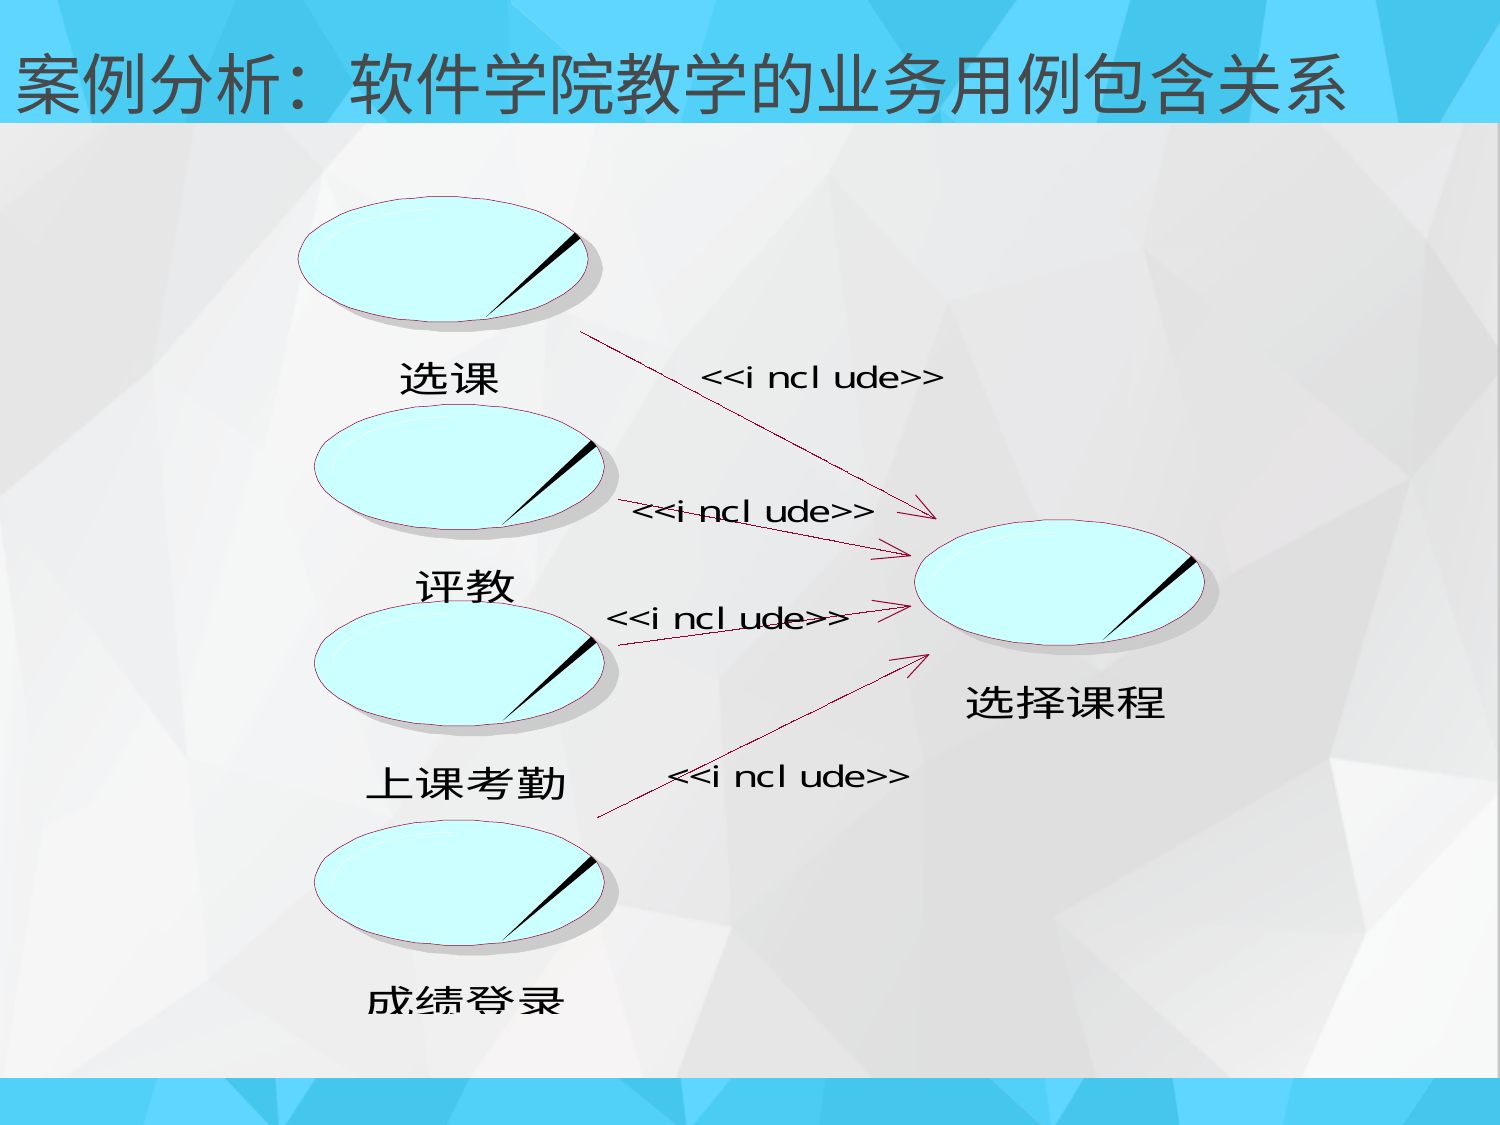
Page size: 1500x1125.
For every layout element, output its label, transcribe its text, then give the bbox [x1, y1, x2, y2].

title 案例分析：软件学院教学的业务用例包含关系 [0, 31, 1447, 145]
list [230, 193, 1258, 1014]
picture [0, 0, 1500, 1125]
